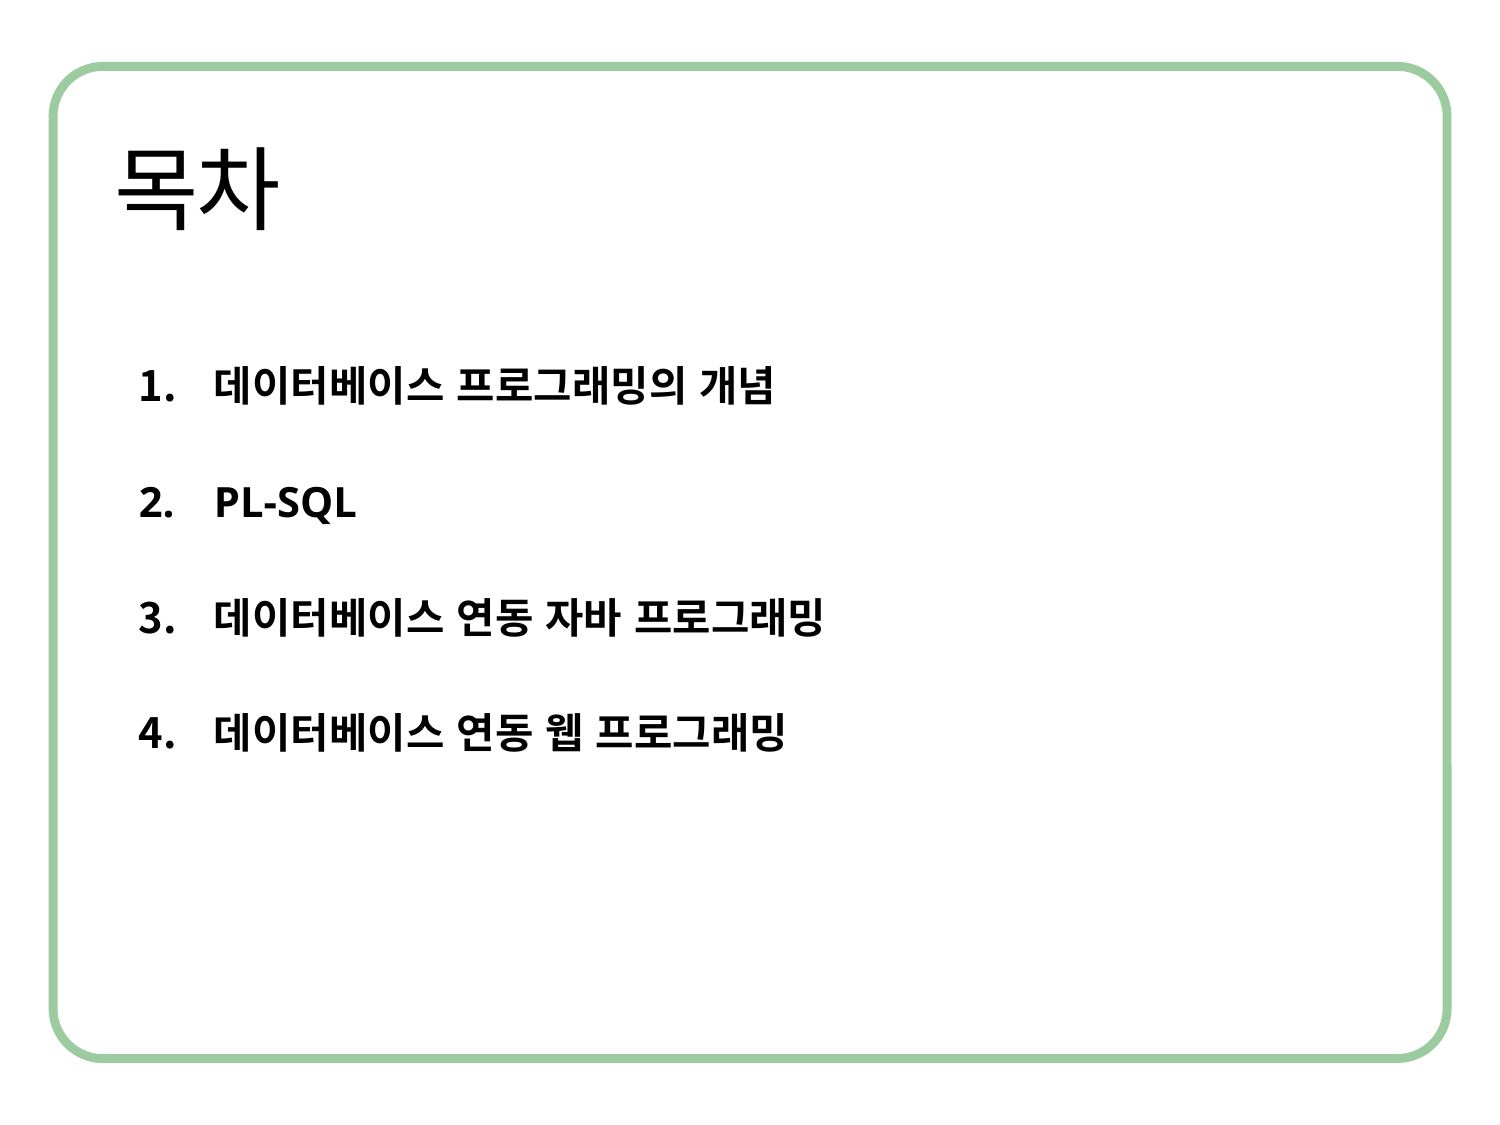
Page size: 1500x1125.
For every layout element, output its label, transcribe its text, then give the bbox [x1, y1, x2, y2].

list 데이터베이스 프로그래밍의 개념 PL-SQL 데이터베이스 연동 자바 프로그래밍 데이터베이스 연동 웹 프로그래밍 [123, 302, 1388, 976]
